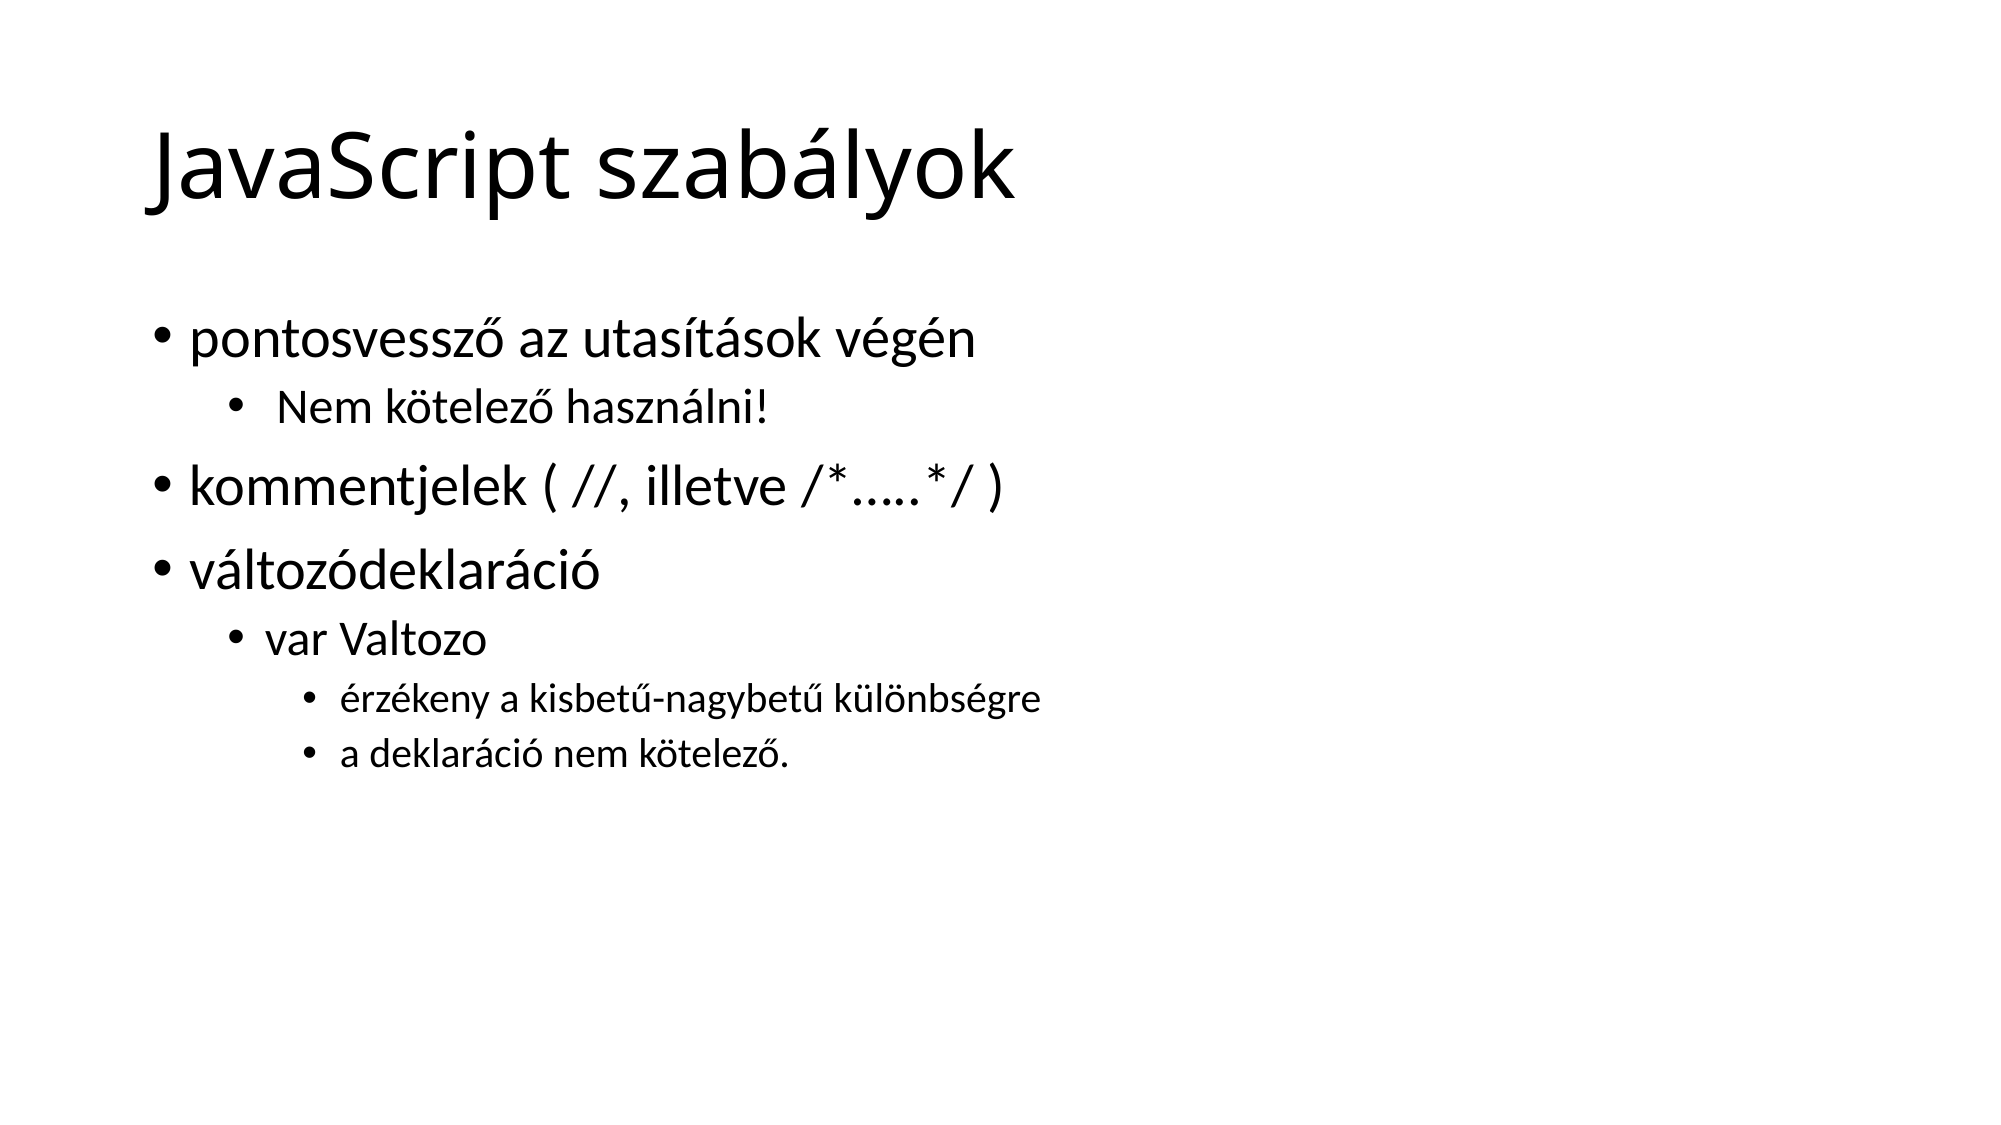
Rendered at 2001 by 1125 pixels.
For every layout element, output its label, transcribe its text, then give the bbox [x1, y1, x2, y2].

list pontosvessző az utasítások végén Nem kötelező használni! kommentjelek ( //, illetve /*…..*/ ) változódeklaráció var Valtozo érzékeny a kisbetű-nagybetű különbségre a deklaráció nem kötelező. [137, 299, 1863, 1014]
title JavaScript szabályok [137, 59, 1863, 278]
